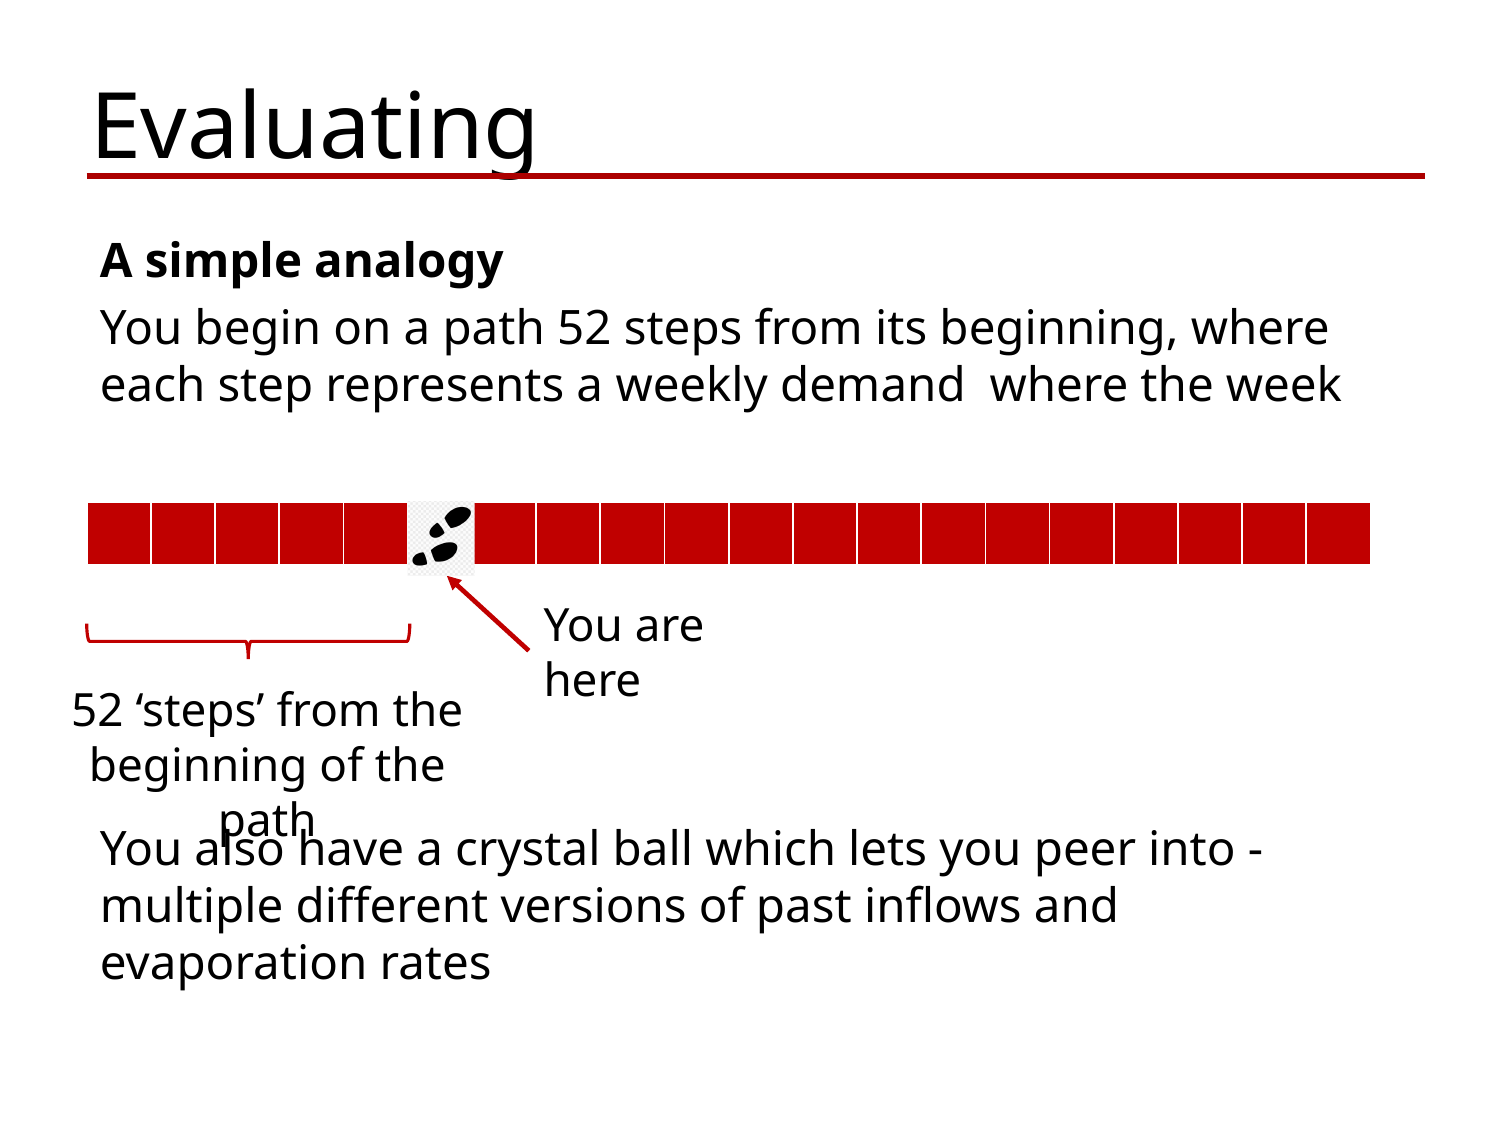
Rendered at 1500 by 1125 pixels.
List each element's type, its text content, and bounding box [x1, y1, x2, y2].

table_header [537, 503, 599, 564]
table_header [986, 503, 1049, 564]
text_box 52 ‘steps’ from the beginning of the path [25, 672, 510, 853]
table_header [216, 503, 278, 564]
table_header [1115, 503, 1177, 564]
table_header [794, 503, 856, 564]
table_header [730, 503, 792, 564]
table_header [152, 503, 214, 564]
table_header [475, 503, 535, 564]
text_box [446, 575, 529, 624]
table_header [280, 503, 343, 564]
table_header [1307, 503, 1370, 564]
table_header [1050, 503, 1113, 564]
table_header [88, 503, 150, 564]
table_header [1243, 503, 1305, 564]
table_header [1179, 503, 1241, 564]
table_header [665, 503, 728, 564]
text_box You are here [528, 588, 806, 714]
table_header [344, 503, 407, 564]
table_header [858, 503, 920, 564]
table_header [601, 503, 664, 564]
table_header [922, 503, 985, 564]
picture [403, 501, 479, 576]
text_box [86, 623, 411, 660]
